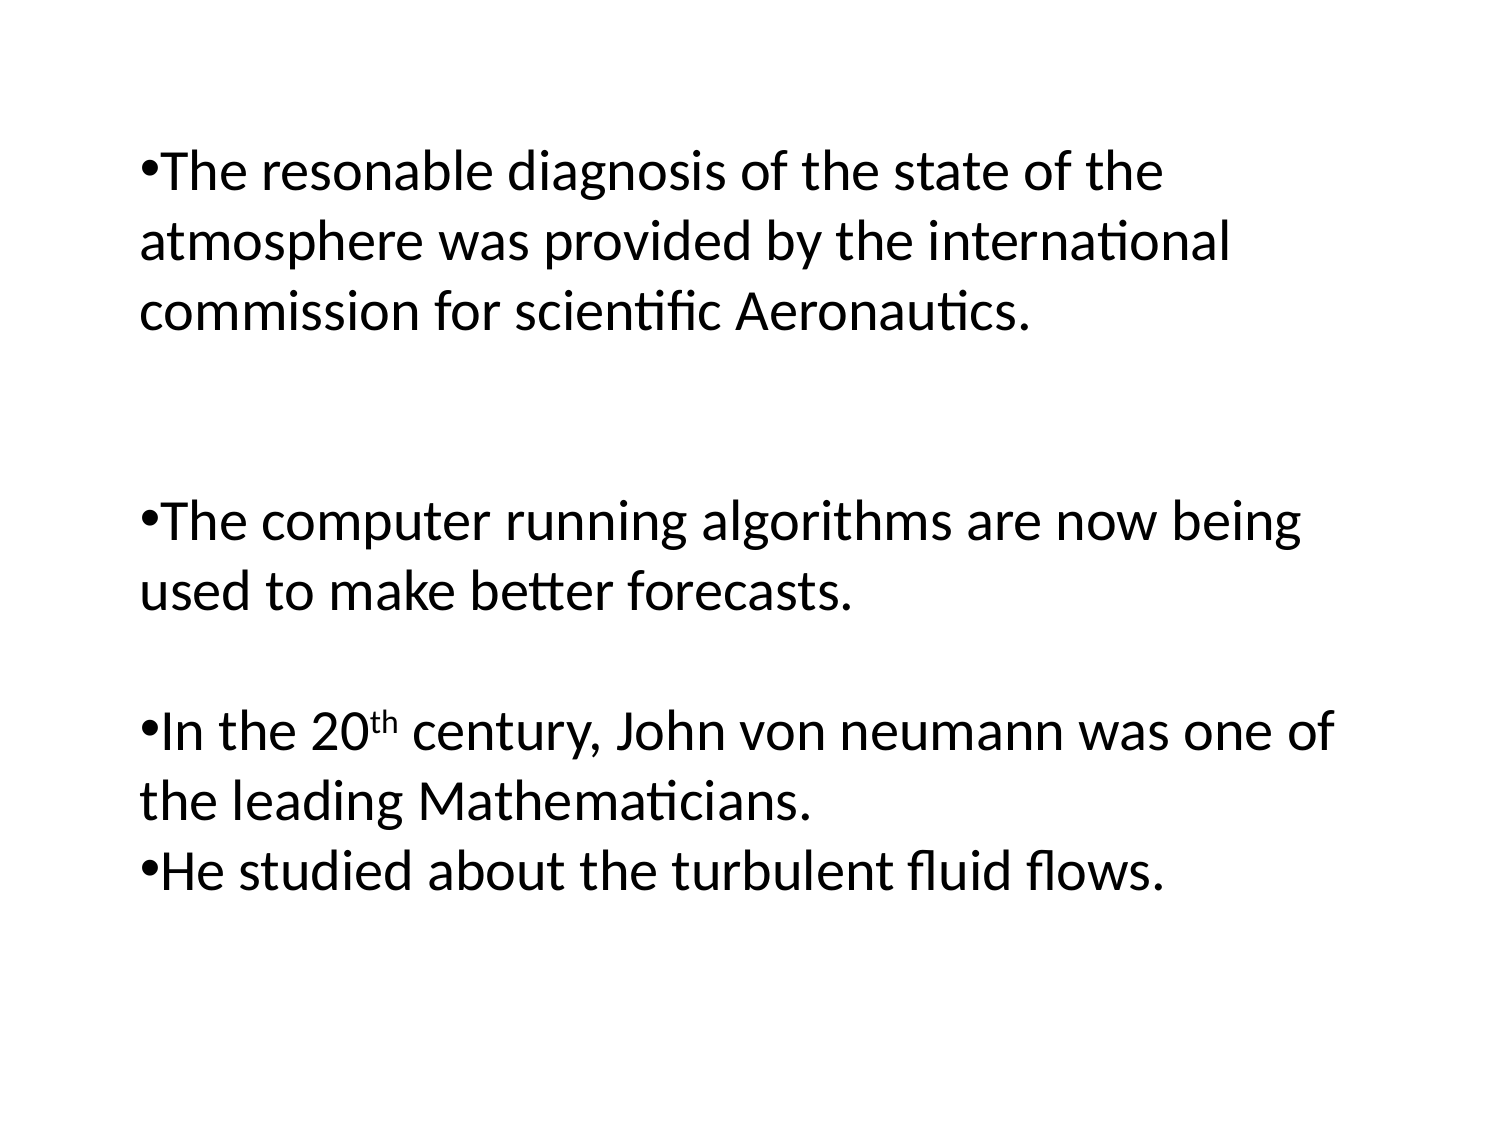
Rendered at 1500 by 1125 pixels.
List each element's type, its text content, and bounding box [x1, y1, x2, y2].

text_box The resonable diagnosis of the state of the atmosphere was provided by the international commission for scientific Aeronautics. The computer running algorithms are now being used to make better forecasts. In the 20th century, John von neumann was one of the leading Mathematicians. He studied about the turbulent fluid flows. [125, 125, 1363, 1050]
